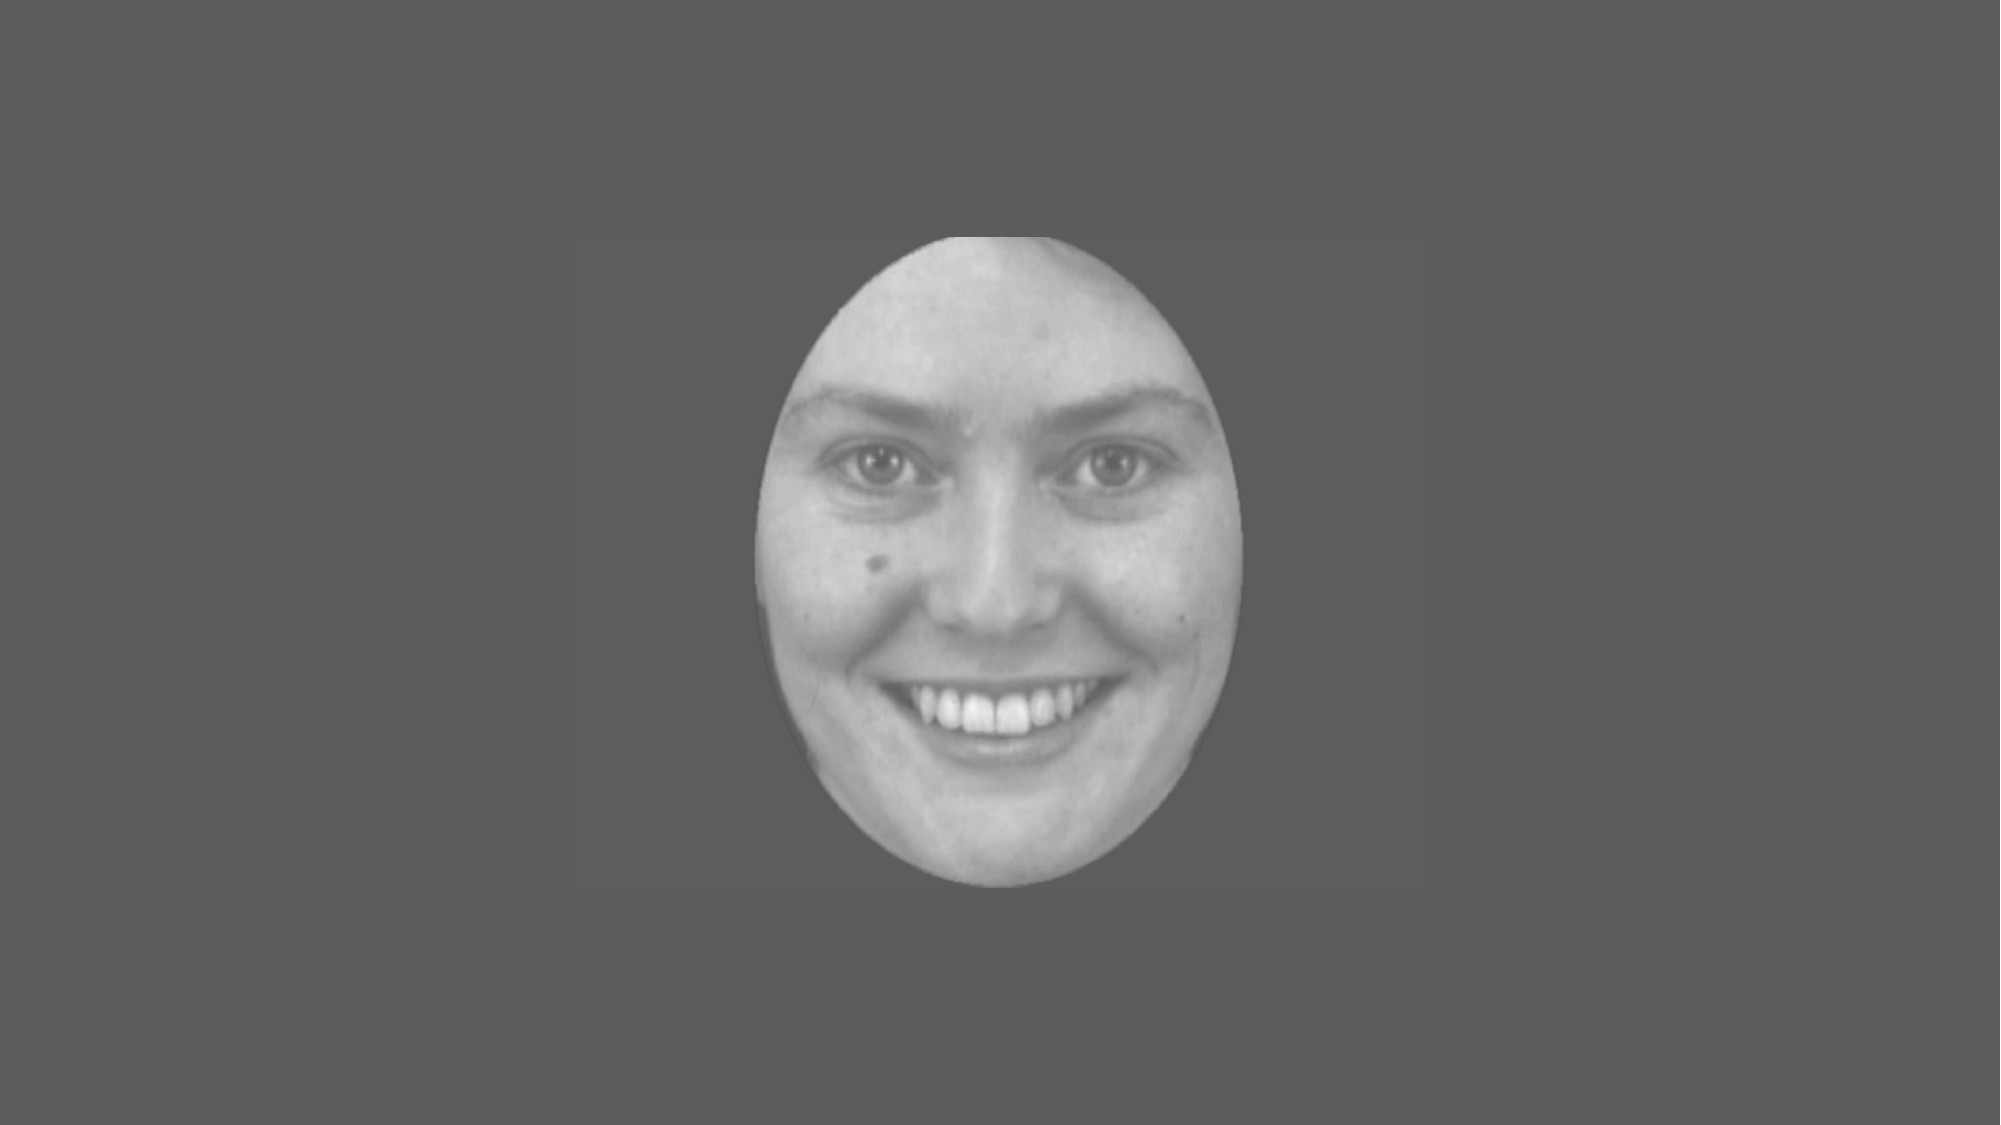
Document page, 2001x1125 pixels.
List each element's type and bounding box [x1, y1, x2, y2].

picture [574, 237, 1426, 888]
